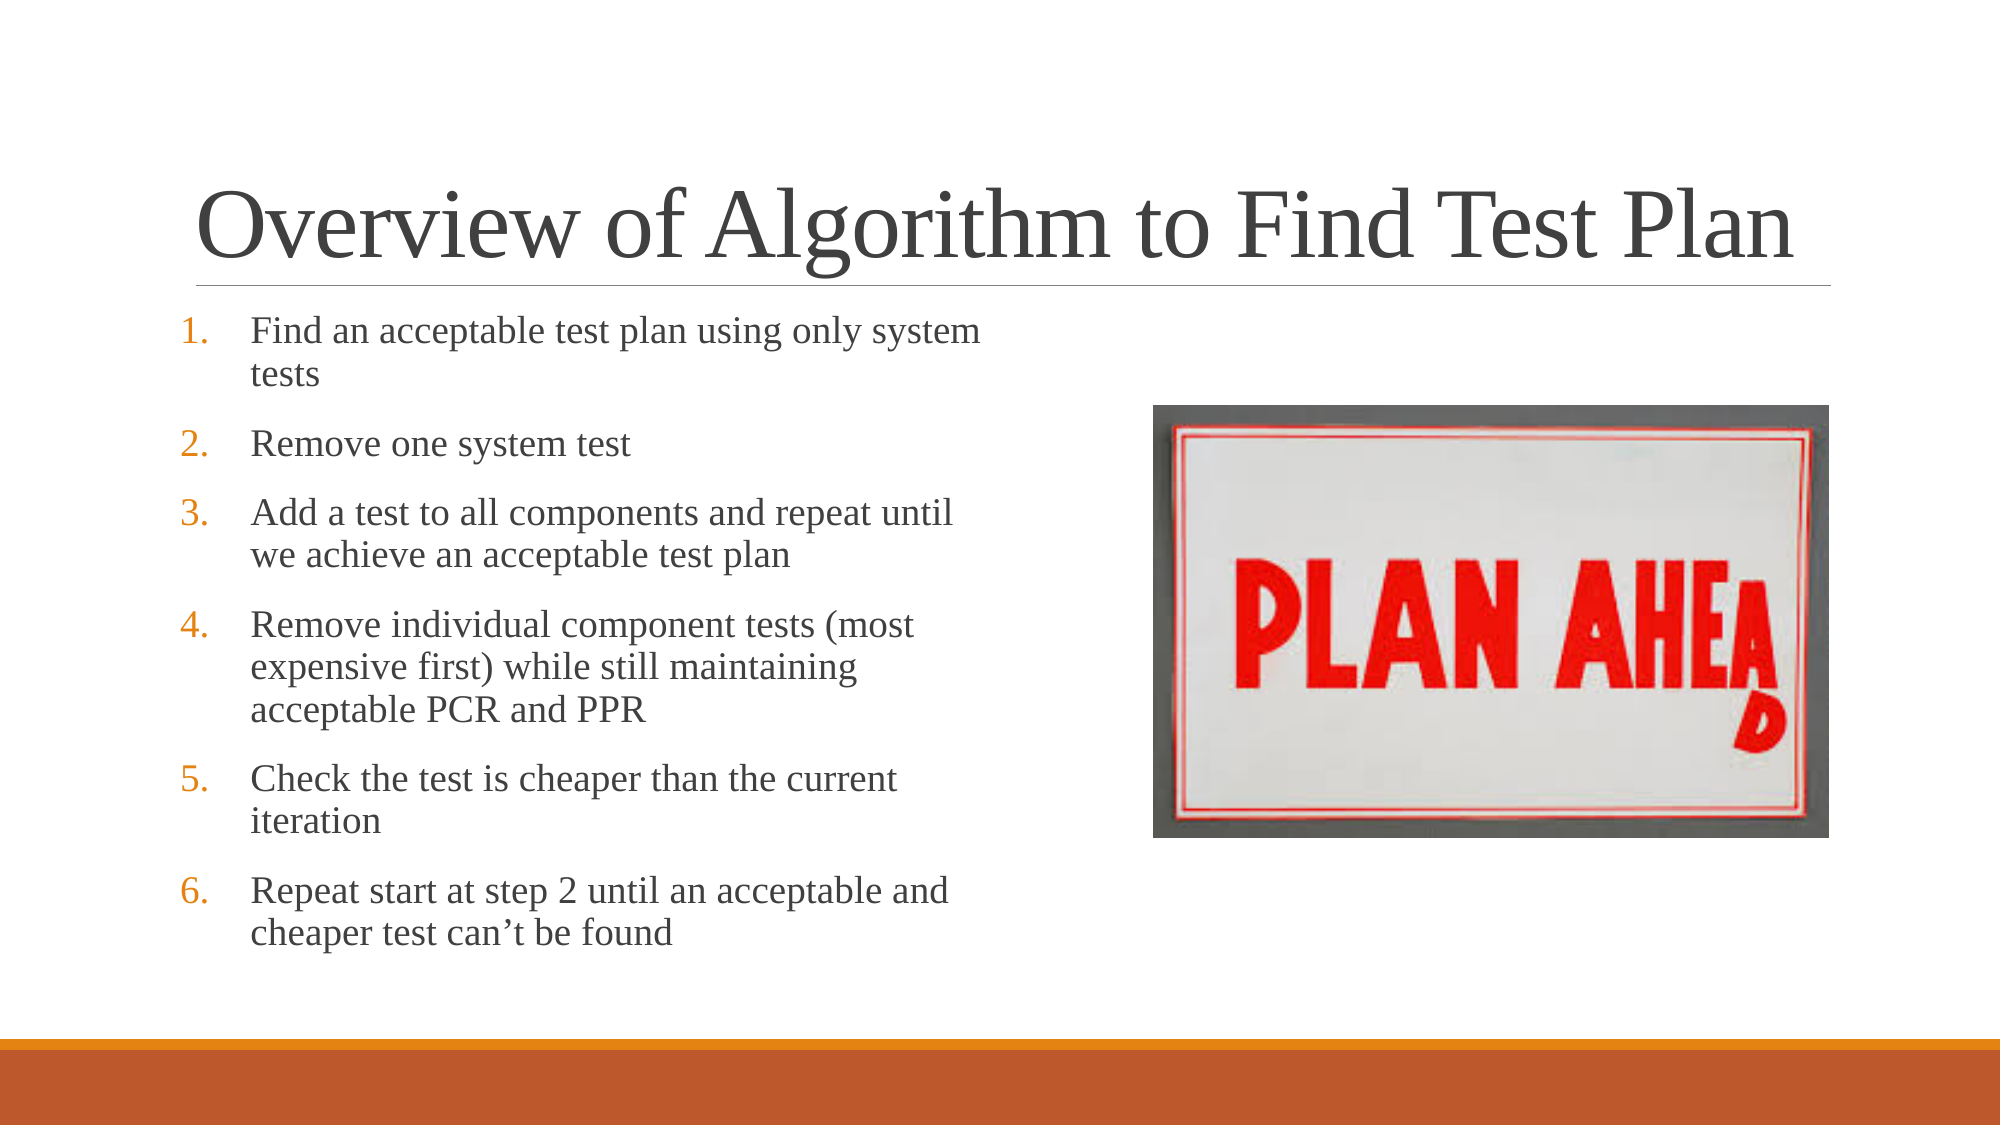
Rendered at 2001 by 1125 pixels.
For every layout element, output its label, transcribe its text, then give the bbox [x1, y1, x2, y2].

picture [1152, 404, 1829, 839]
list Find an acceptable test plan using only system tests Remove one system test Add a test to all components and repeat until we achieve an acceptable test plan Remove individual component tests (most expensive first) while still maintaining acceptable PCR and PPR Check the test is cheaper than the current iteration Repeat start at step 2 until an acceptable and cheaper test can’t be found [180, 302, 990, 963]
title Overview of Algorithm to Find Test Plan [180, 47, 1830, 285]
